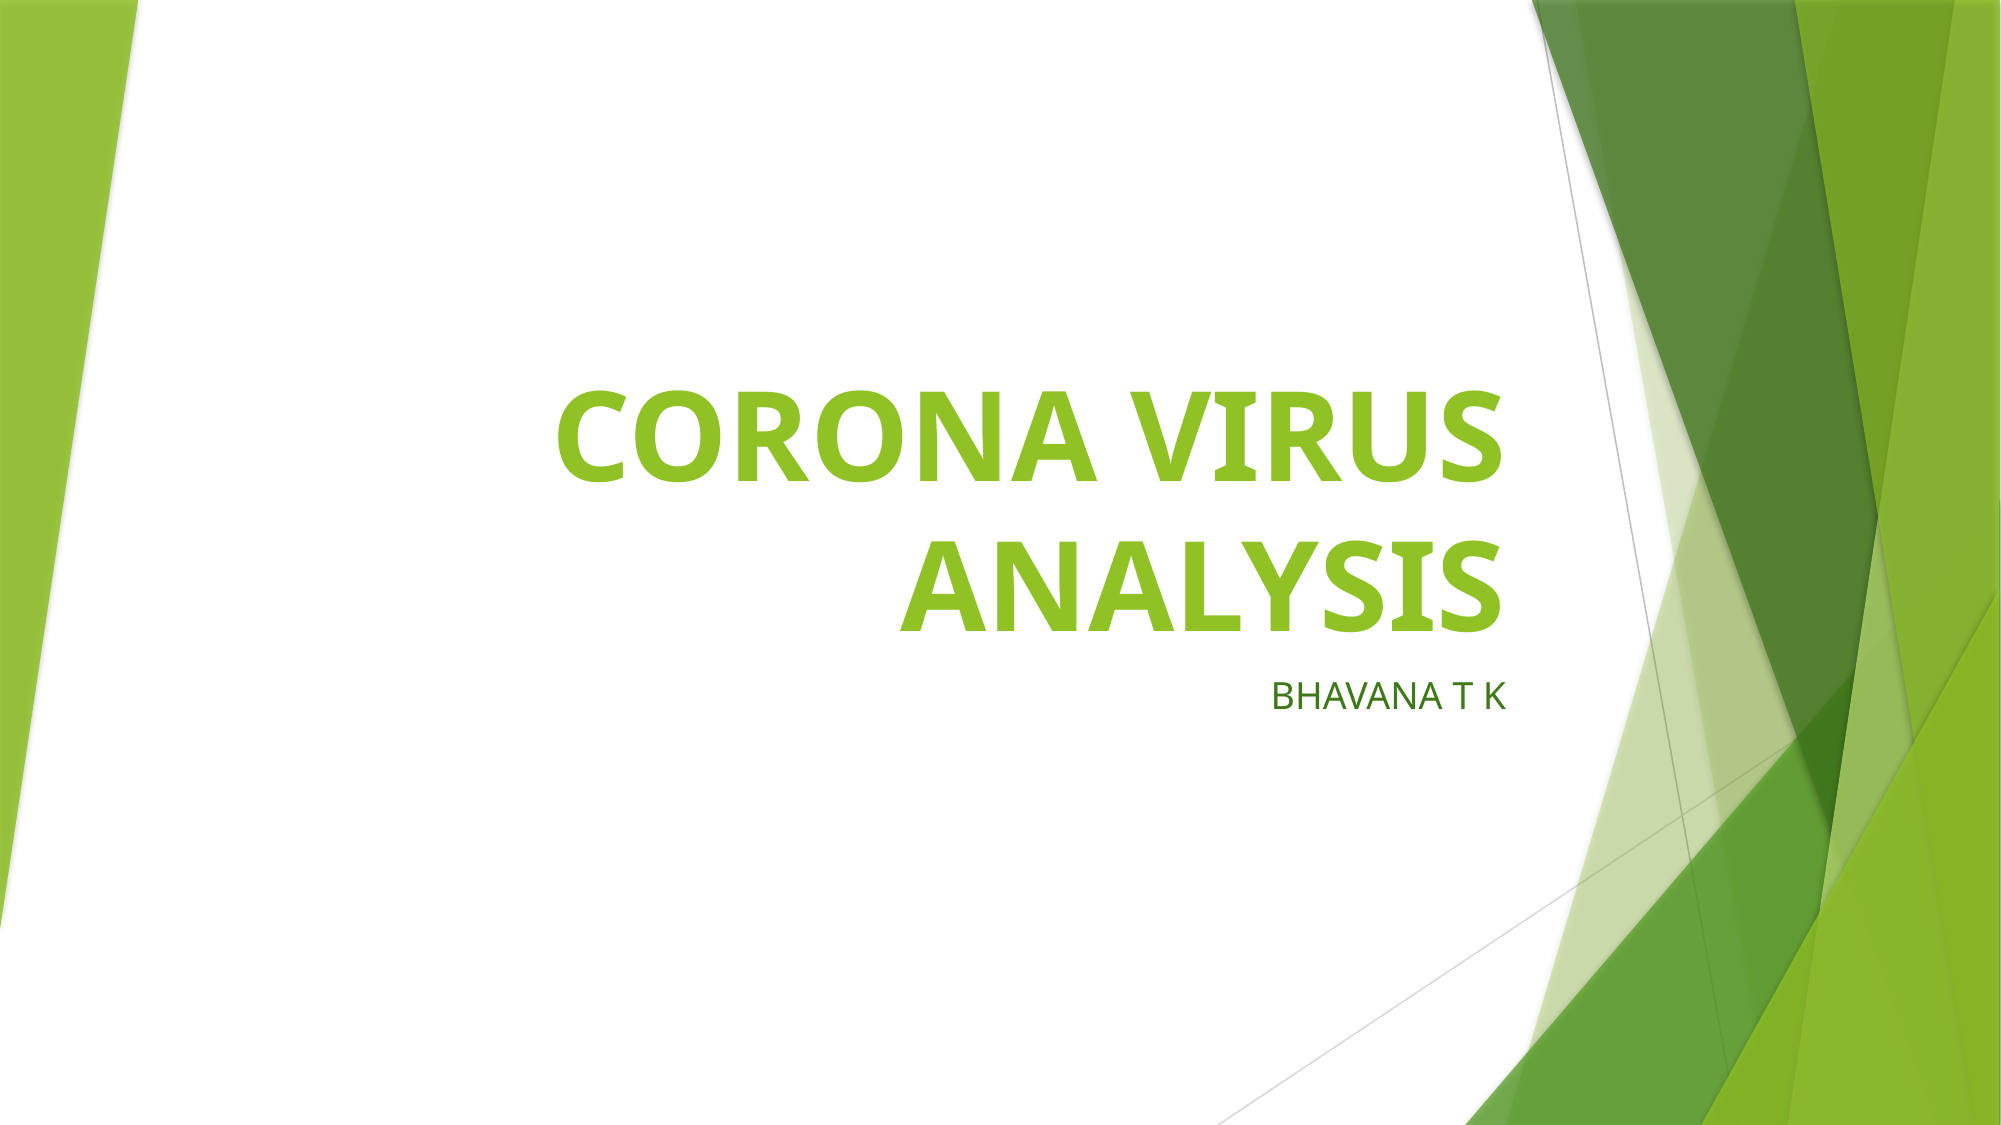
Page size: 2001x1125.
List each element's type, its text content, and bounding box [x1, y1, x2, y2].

subtitle BHAVANA T K [247, 664, 1522, 845]
title CORONA VIRUS ANALYSIS [247, 394, 1522, 664]
